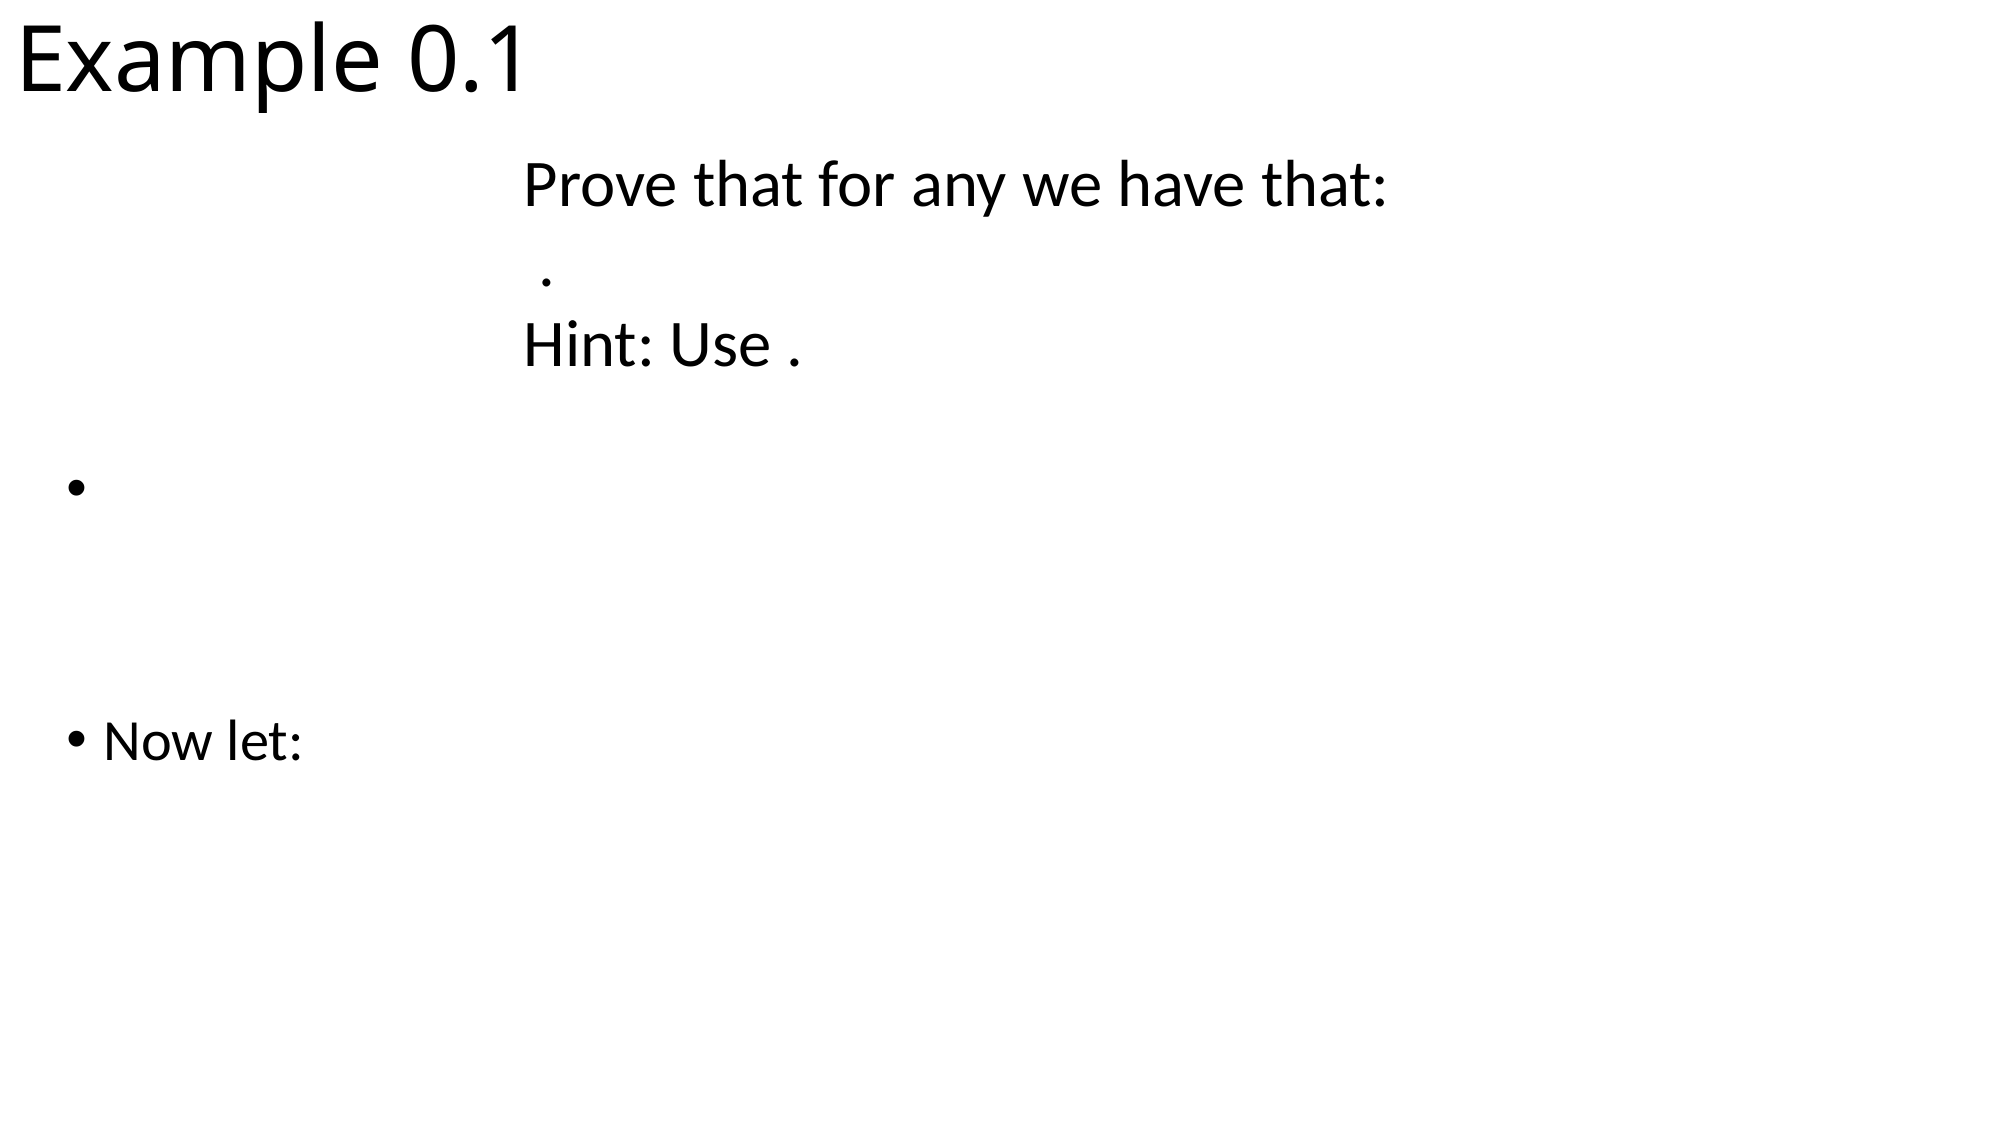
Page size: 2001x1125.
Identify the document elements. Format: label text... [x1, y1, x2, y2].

title Example 0.1 [0, 0, 1680, 124]
